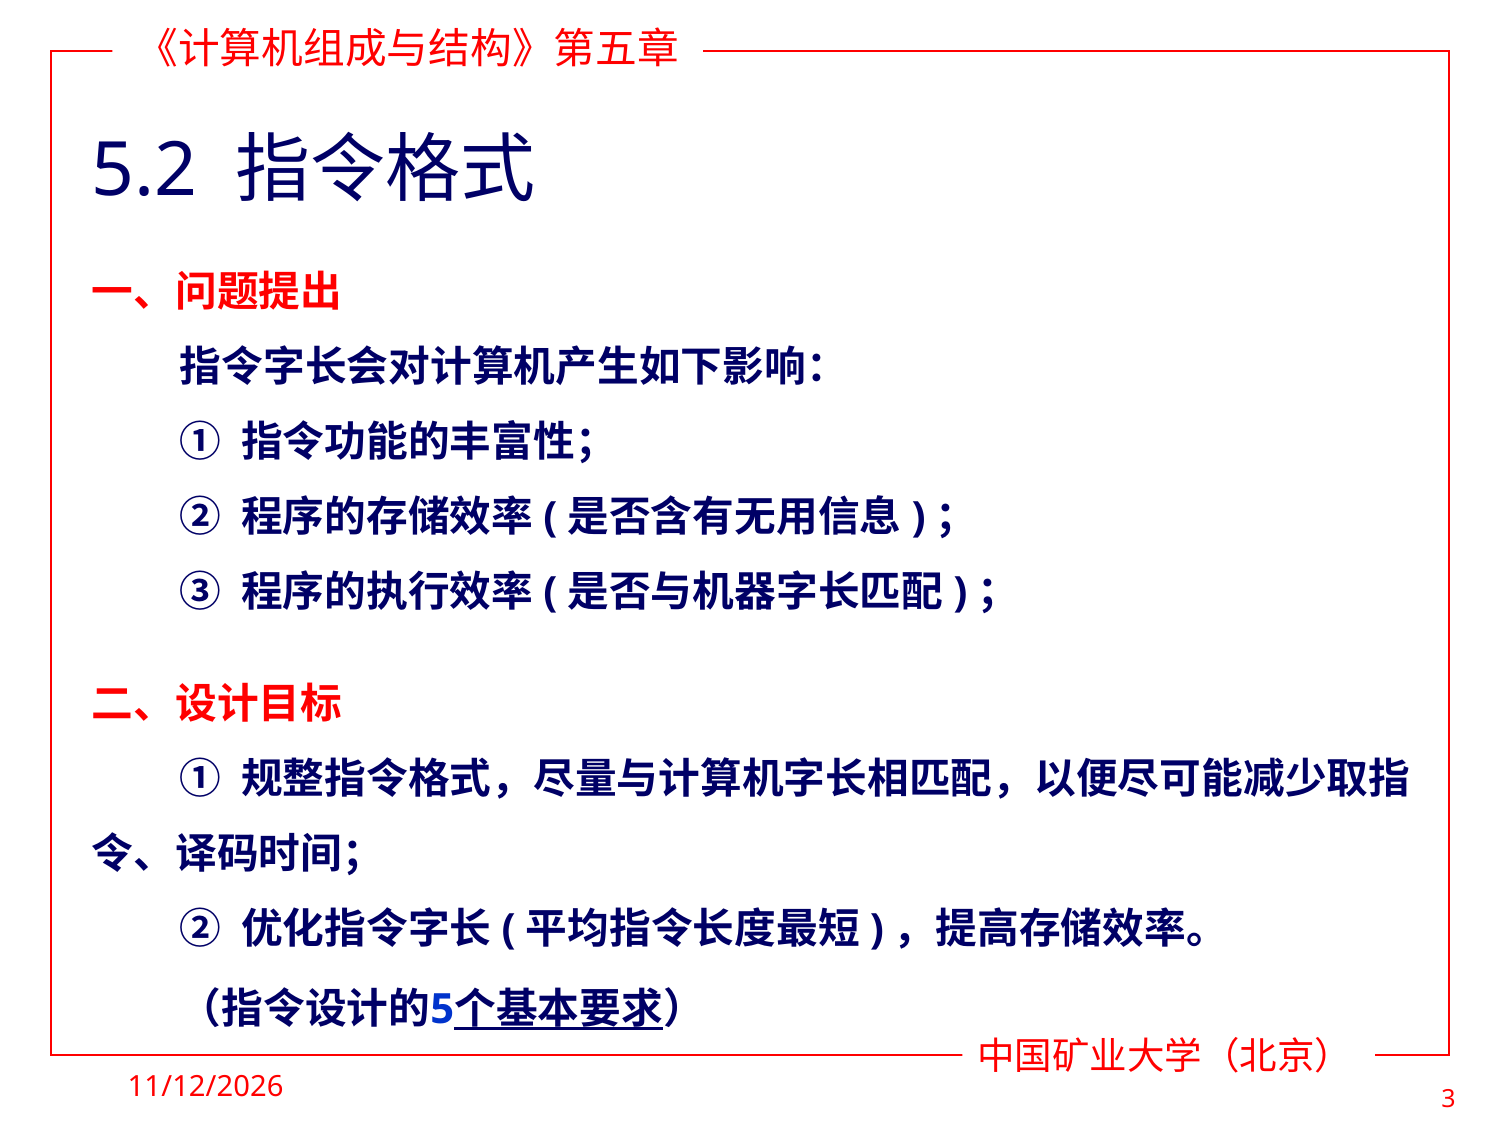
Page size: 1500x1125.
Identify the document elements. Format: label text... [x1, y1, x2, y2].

title 5.2 指令格式 [76, 111, 1435, 219]
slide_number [112, 1050, 425, 1125]
subtitle 一、问题提出 指令字长会对计算机产生如下影响： ① 指令功能的丰富性； ② 程序的存储效率(是否含有无用信息)； ③ 程序的执行效率(是否与机器字长匹配)； 二、设计目标 ① 规整指令格式，尽量与计算机字长相匹配，以便尽可能减少取指令、译码时间； ② 优化指令字长(平均指令长度最短)，提高存储效率。 （指令设计的5个基本要求） [76, 231, 1435, 1041]
